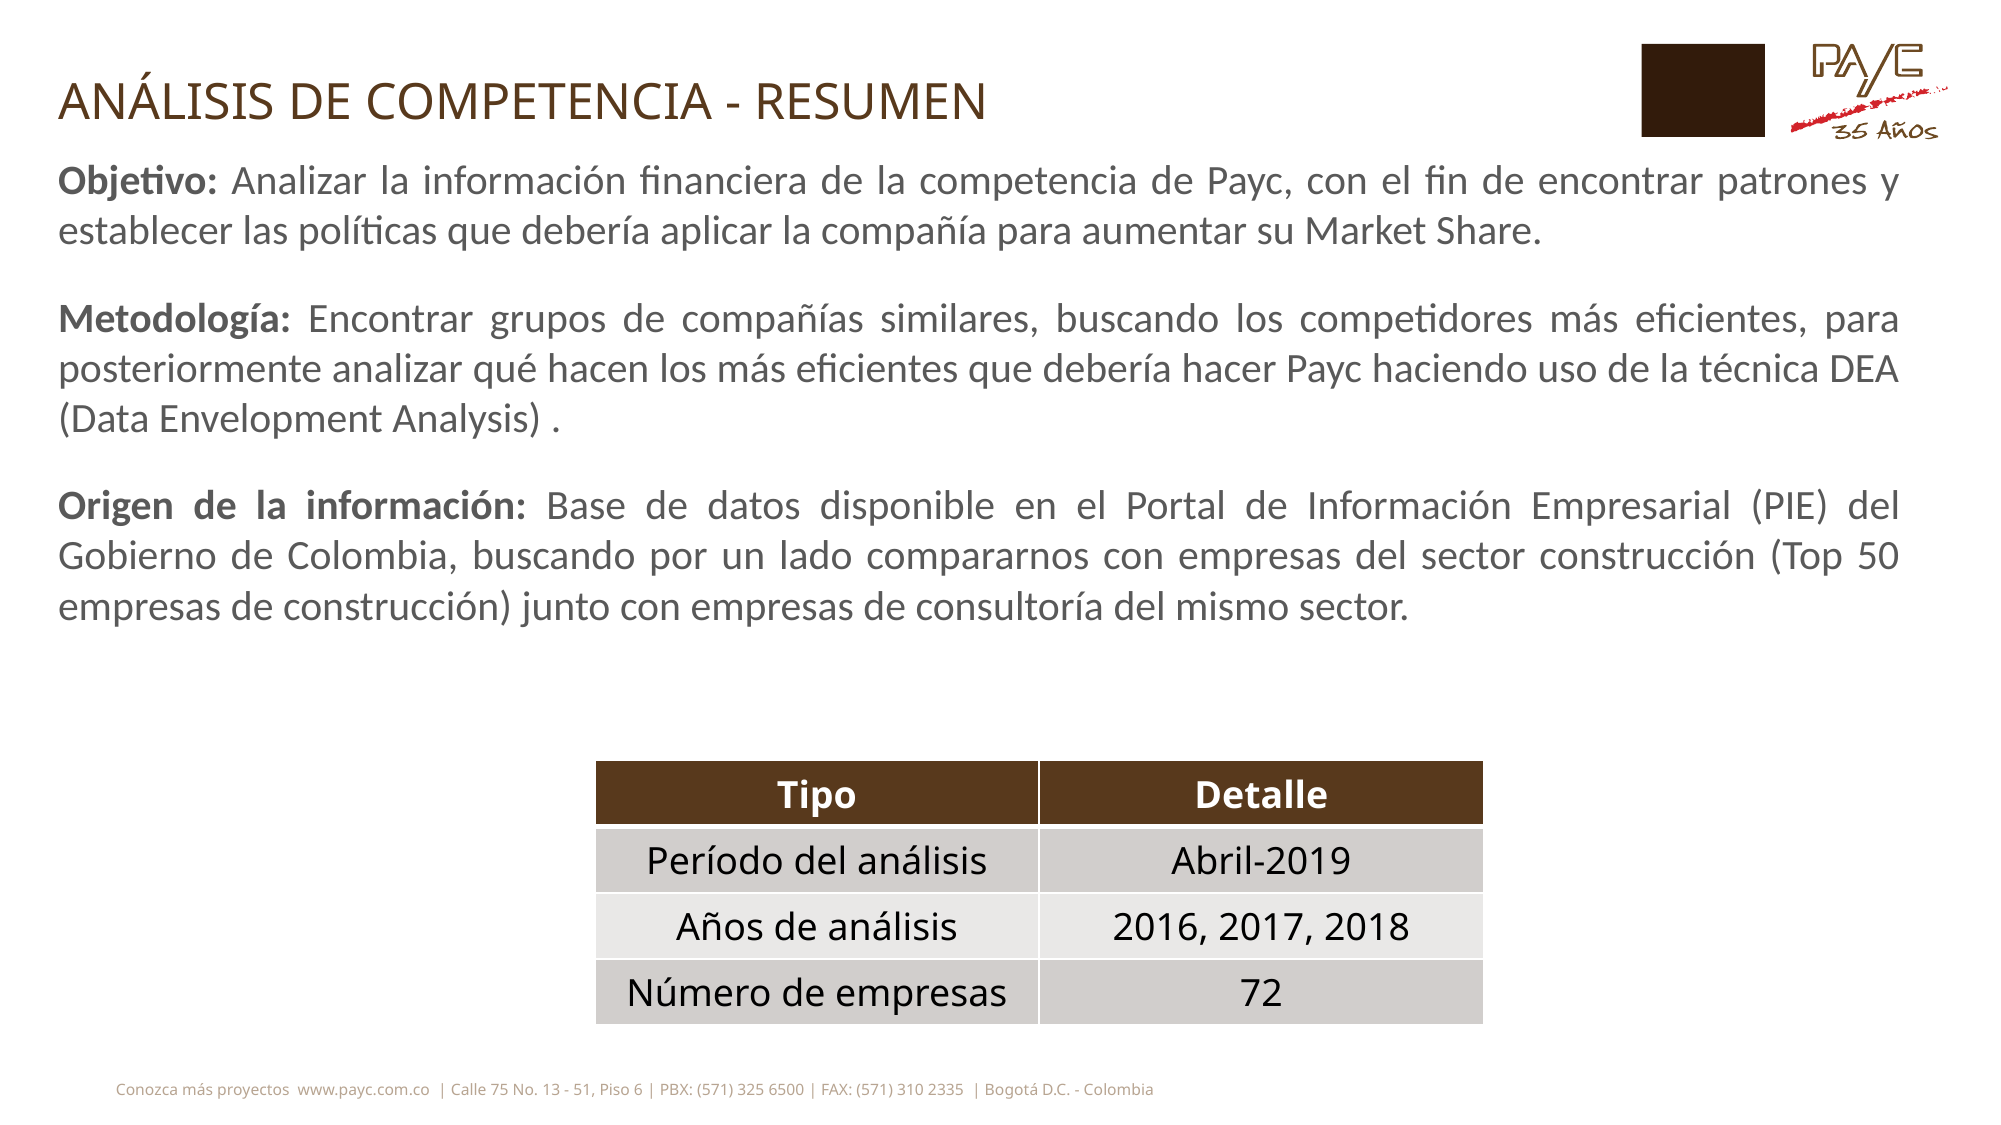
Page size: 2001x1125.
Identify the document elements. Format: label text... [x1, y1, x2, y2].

table_header Detalle [1040, 761, 1483, 824]
table_cell Abril-2019 [1040, 829, 1483, 892]
table_header Tipo [596, 761, 1038, 824]
text_box Objetivo: Analizar la información financiera de la competencia de Payc, con el fin de encontrar patrones y establecer las políticas que debería aplicar la compañía para aumentar su Market Share. Metodología: Encontrar grupos de compañías similares, buscando los competidores más eficientes, para posteriormente analizar qué hacen los más eficientes que debería hacer Payc haciendo uso de la técnica DEA (Data Envelopment Analysis) . Origen de la información: Base de datos disponible en el Portal de Información Empresarial (PIE) del Gobierno de Colombia, buscando por un lado compararnos con empresas del sector construcción (Top 50 empresas de construcción) junto con empresas de consultoría del mismo sector. [43, 145, 1916, 690]
table_cell Período del análisis [596, 829, 1038, 892]
table_cell Número de empresas [596, 960, 1038, 1024]
table_cell Años de análisis [596, 894, 1038, 958]
table_cell 2016, 2017, 2018 [1040, 894, 1483, 958]
title ANÁLISIS DE COMPETENCIA - RESUMEN [43, 21, 1916, 138]
table_cell 72 [1040, 960, 1483, 1024]
